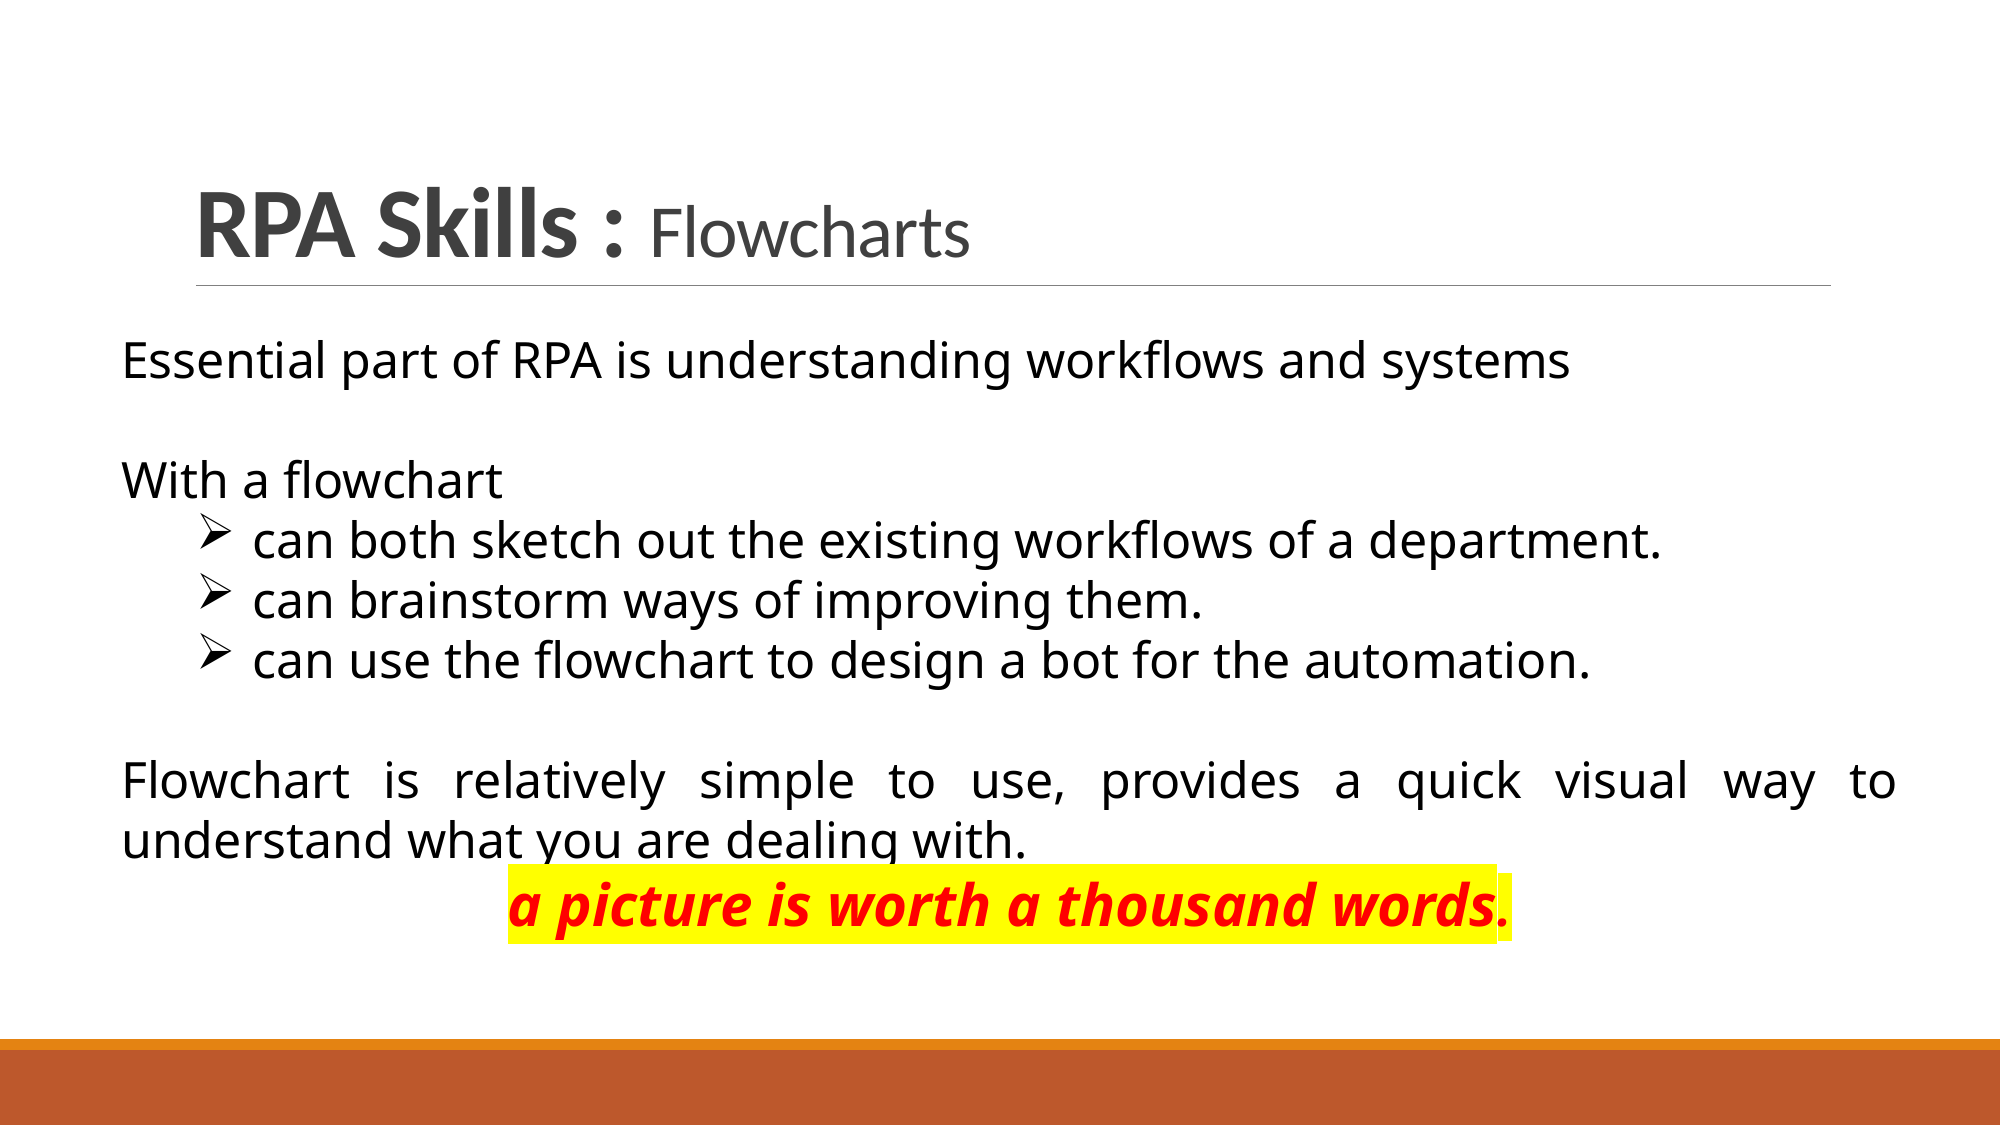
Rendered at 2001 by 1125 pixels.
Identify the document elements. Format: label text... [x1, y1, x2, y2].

title RPA Skills : Flowcharts [180, 47, 1830, 285]
text_box Essential part of RPA is understanding workflows and systems With a flowchart can both sketch out the existing workflows of a department. can brainstorm ways of improving them. can use the flowchart to design a bot for the automation. Flowchart is relatively simple to use, provides a quick visual way to understand what you are dealing with. a picture is worth a thousand words. [106, 320, 1914, 946]
